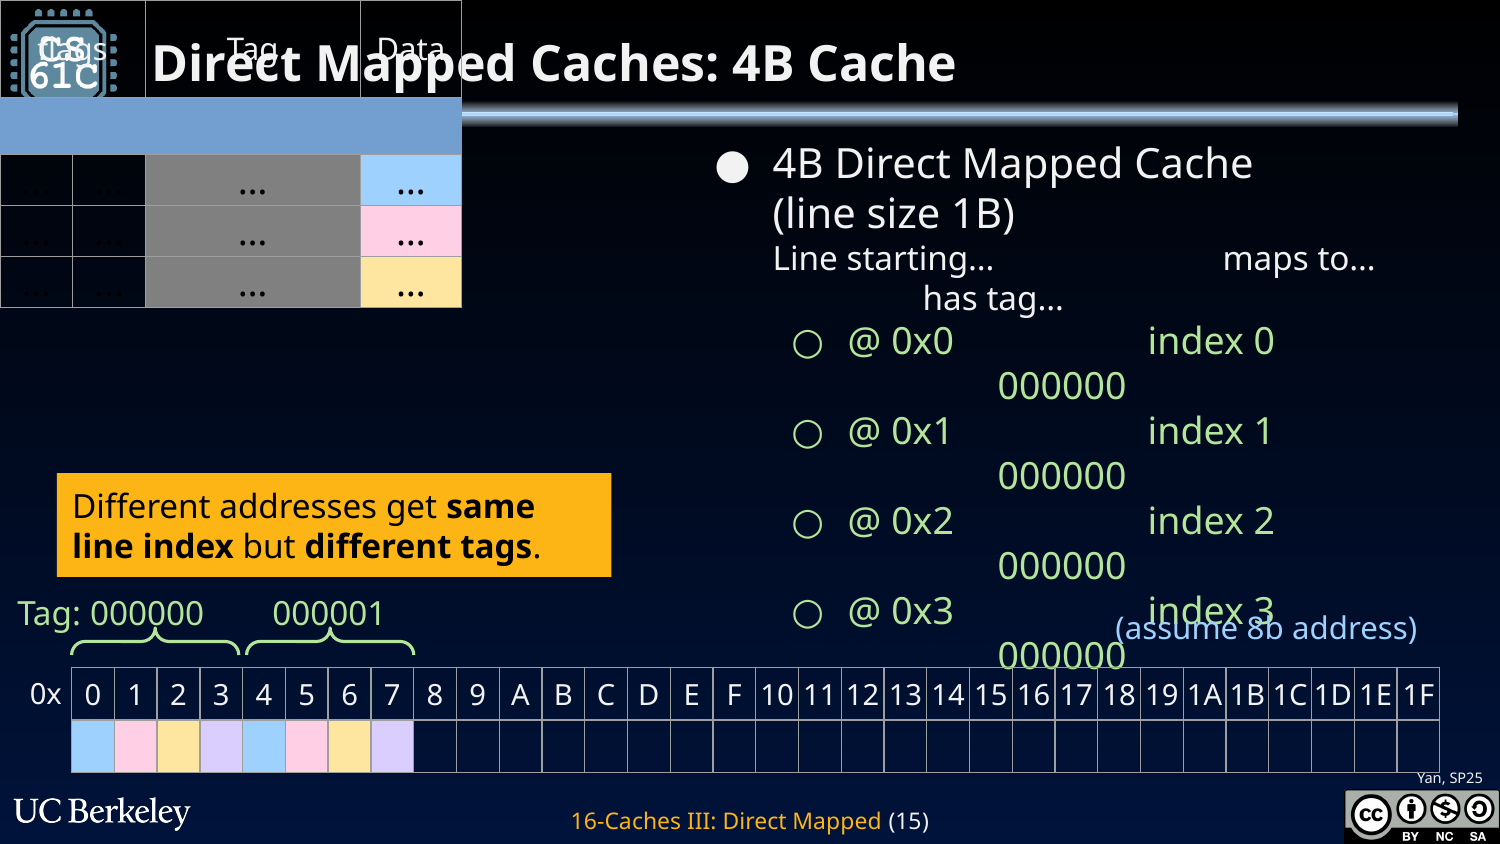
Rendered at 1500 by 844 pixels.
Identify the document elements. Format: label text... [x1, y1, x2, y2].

table_cell [1398, 721, 1439, 772]
table_cell [201, 721, 242, 772]
table_cell [1098, 721, 1140, 772]
table_cell … [1, 206, 72, 256]
table_cell [115, 721, 156, 772]
table_header 12 [842, 668, 883, 719]
table_cell [414, 721, 456, 772]
table_cell [158, 721, 199, 772]
table_header 17 [1056, 668, 1097, 719]
picture [13, 797, 191, 831]
table_header 1 [115, 668, 156, 719]
table_header 9 [457, 668, 499, 719]
table_cell [372, 721, 413, 772]
table_header E [671, 668, 712, 719]
table_header 6 [329, 668, 370, 719]
table_cell [1312, 721, 1354, 772]
table_header 1B [1227, 668, 1268, 719]
table_header flags [1, 1, 145, 97]
table_cell [885, 721, 926, 772]
table_cell [628, 721, 670, 772]
table_cell [1227, 721, 1268, 772]
table_cell [243, 721, 285, 772]
table_cell [842, 721, 883, 772]
table_cell … [1, 155, 72, 205]
list 4B Direct Mapped Cache (line size 1B) Line starting… maps to… has tag… @ 0x0 index 0 000000 @ 0x1 index 1 000000 @ 0x2 index 2 000000 @ 0x3 index 3 000000 [682, 122, 1462, 650]
table_header 1A [1184, 668, 1225, 719]
table_cell [1355, 721, 1396, 772]
table_header 8 [414, 668, 456, 719]
table_cell [1013, 721, 1054, 772]
table_header 1E [1355, 668, 1396, 719]
table_cell [1269, 721, 1311, 772]
table_header A [500, 668, 541, 719]
table_cell … [146, 206, 360, 256]
table_header 7 [372, 668, 413, 719]
table_cell … [73, 257, 145, 307]
table_cell … [73, 155, 145, 205]
table_cell [799, 721, 841, 772]
table_cell [457, 721, 499, 772]
table_cell [1056, 721, 1097, 772]
table_header 2 [158, 668, 199, 719]
table_header 3 [201, 668, 242, 719]
table_header 1C [1269, 668, 1311, 719]
table_cell … [146, 155, 360, 205]
table_cell [927, 721, 969, 772]
table_header 19 [1141, 668, 1183, 719]
table_cell … [73, 206, 145, 256]
table_header 13 [885, 668, 926, 719]
table_cell [756, 721, 798, 772]
title Direct Mapped Caches: 4B Cache [462, 16, 1449, 111]
table_header 1F [1398, 668, 1439, 719]
table_cell … [361, 257, 461, 307]
table_header 14 [927, 668, 969, 719]
table_cell … [361, 206, 461, 256]
table_header C [585, 668, 627, 719]
text_box 0x [14, 663, 87, 729]
table_header D [628, 668, 670, 719]
table_cell [329, 721, 370, 772]
table_cell [671, 721, 712, 772]
table_cell … [146, 257, 360, 307]
table_header 10 [756, 668, 798, 719]
picture [1344, 789, 1500, 844]
table_header 15 [970, 668, 1012, 719]
table_header 1D [1312, 668, 1354, 719]
table_cell [286, 721, 327, 772]
table_header Tag [146, 1, 360, 97]
table_header 5 [286, 668, 327, 719]
table_cell [970, 721, 1012, 772]
table_header F [714, 668, 755, 719]
table_header 4 [243, 668, 285, 719]
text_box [2, 472, 612, 656]
table_header Data [361, 1, 461, 97]
table_header 11 [799, 668, 841, 719]
table_cell [1184, 721, 1225, 772]
table_cell … [1, 257, 72, 307]
table_header B [543, 668, 584, 719]
table_header 18 [1098, 668, 1140, 719]
table_cell … [361, 155, 461, 205]
table_cell [72, 721, 114, 772]
table_header 16 [1013, 668, 1054, 719]
text_box (assume 8b address) [911, 593, 1433, 663]
table_cell [500, 721, 541, 772]
table_cell [1141, 721, 1183, 772]
table_cell [585, 721, 627, 772]
table_cell [714, 721, 755, 772]
table_header 0 [87, 668, 114, 719]
table_cell [543, 721, 584, 772]
